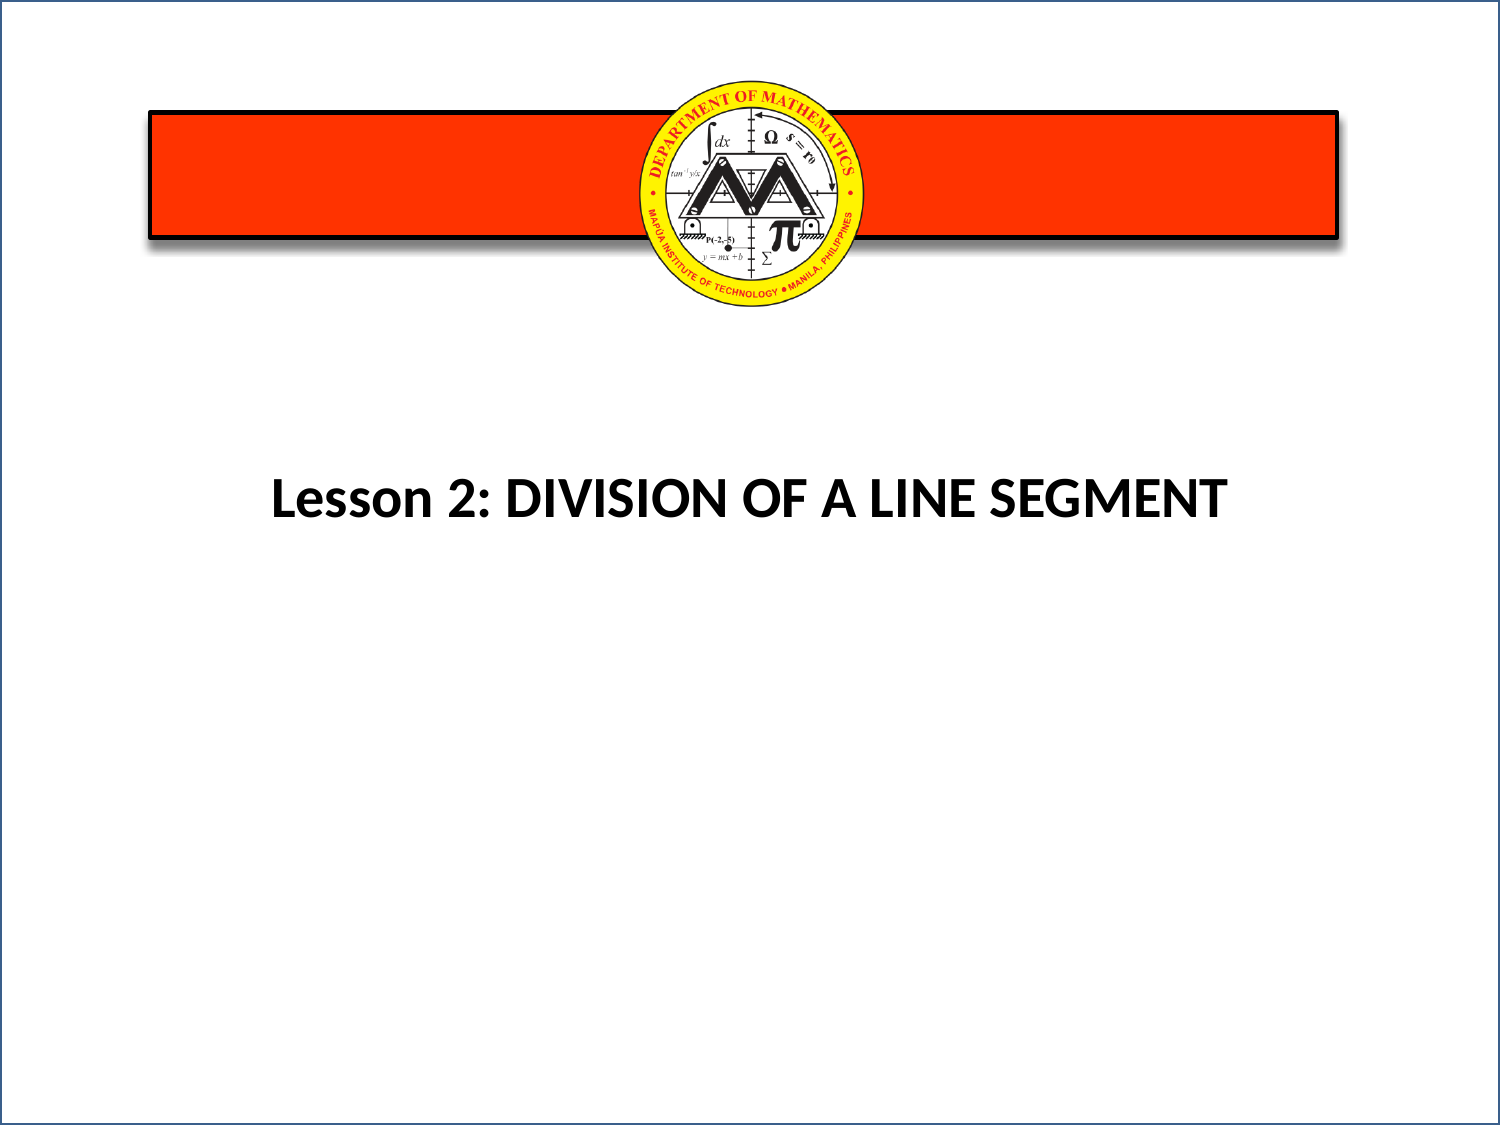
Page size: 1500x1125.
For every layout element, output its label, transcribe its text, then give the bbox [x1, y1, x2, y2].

text_box [0, 0, 1500, 1125]
text_box [874, 110, 1339, 240]
picture [632, 74, 871, 313]
title Lesson 2: DIVISION OF A LINE SEGMENT [112, 408, 1388, 651]
text_box [148, 110, 627, 240]
